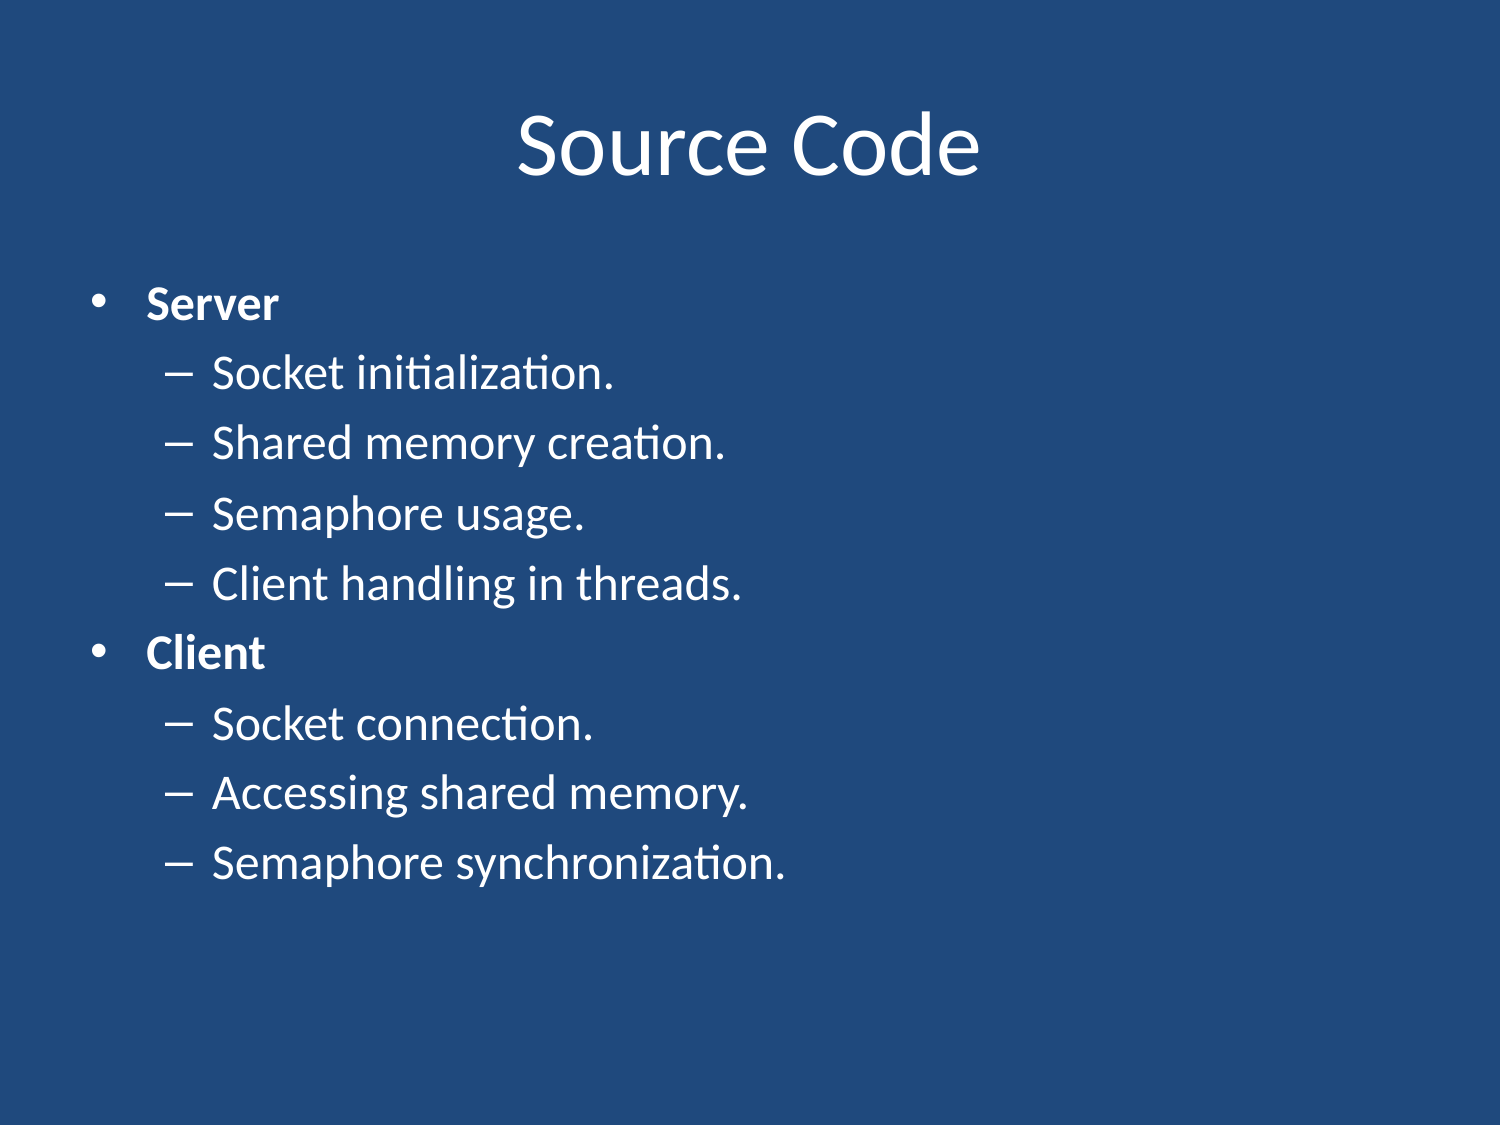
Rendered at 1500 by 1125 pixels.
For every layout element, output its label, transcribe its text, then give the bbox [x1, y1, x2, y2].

title Source Code [75, 45, 1425, 233]
list Server Socket initialization. Shared memory creation. Semaphore usage. Client handling in threads. Client Socket connection. Accessing shared memory. Semaphore synchronization. [75, 262, 1425, 1005]
